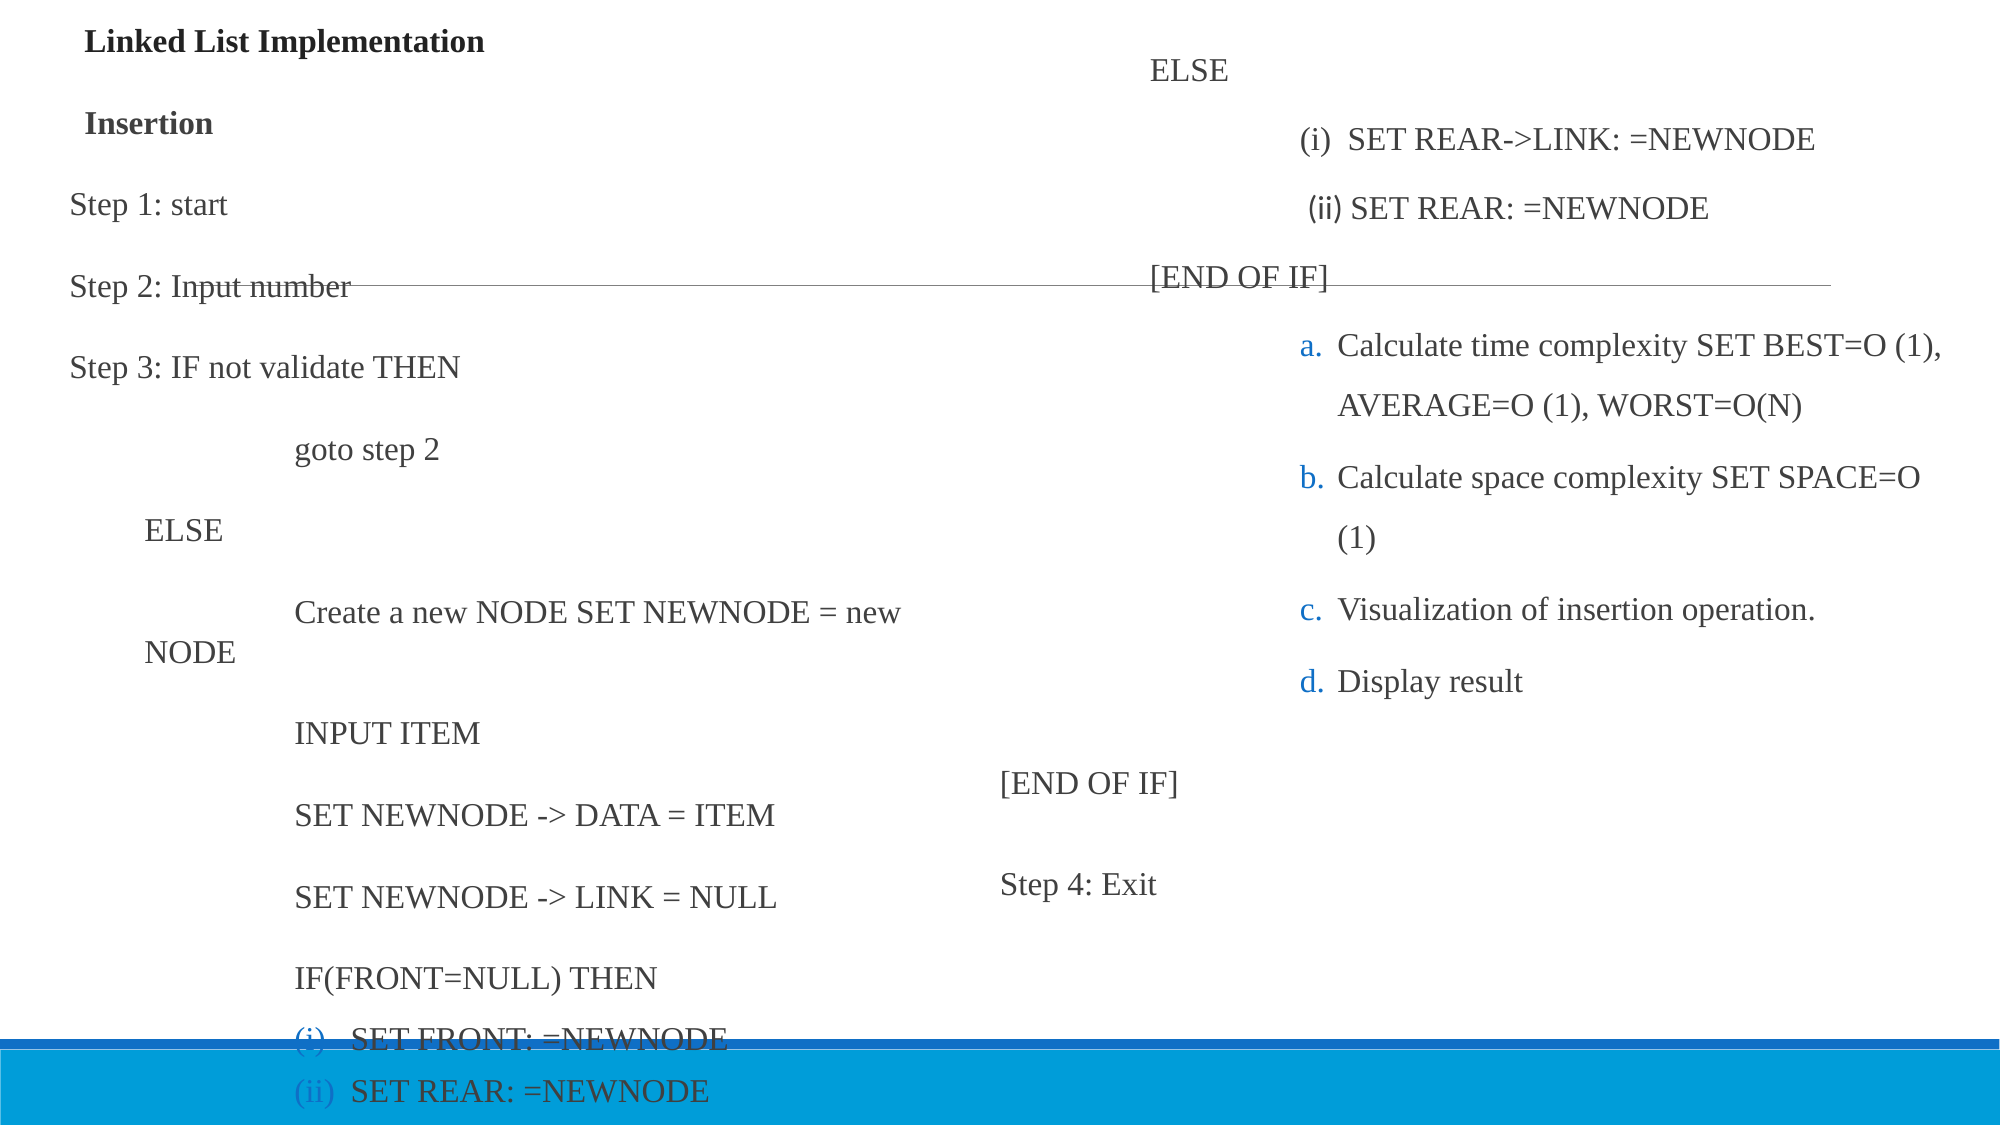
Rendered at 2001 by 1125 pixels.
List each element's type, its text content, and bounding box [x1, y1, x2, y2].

list ELSE (i) SET REAR->LINK: =NEWNODE (ii) SET REAR: =NEWNODE [END OF IF] Calculate time complexity SET BEST=O (1), AVERAGE=O (1), WORST=O(N) Calculate space complexity SET SPACE=O (1) Visualization of insertion operation. Display result [END OF IF] Step 4: Exit [999, 40, 1952, 1085]
picture [354, 1085, 366, 1098]
list Linked List Implementation Insertion Step 1: start Step 2: Input number Step 3: IF not validate THEN goto step 2 ELSE Create a new NODE SET NEWNODE = new NODE INPUT ITEM SET NEWNODE -> DATA = ITEM SET NEWNODE -> LINK = NULL IF(FRONT=NULL) THEN SET FRONT: =NEWNODE SET REAR: =NEWNODE [69, 11, 1000, 1085]
picture [590, 1085, 597, 1100]
picture [551, 1085, 562, 1101]
picture [632, 1085, 638, 1101]
picture [601, 1085, 609, 1100]
picture [473, 1085, 479, 1101]
